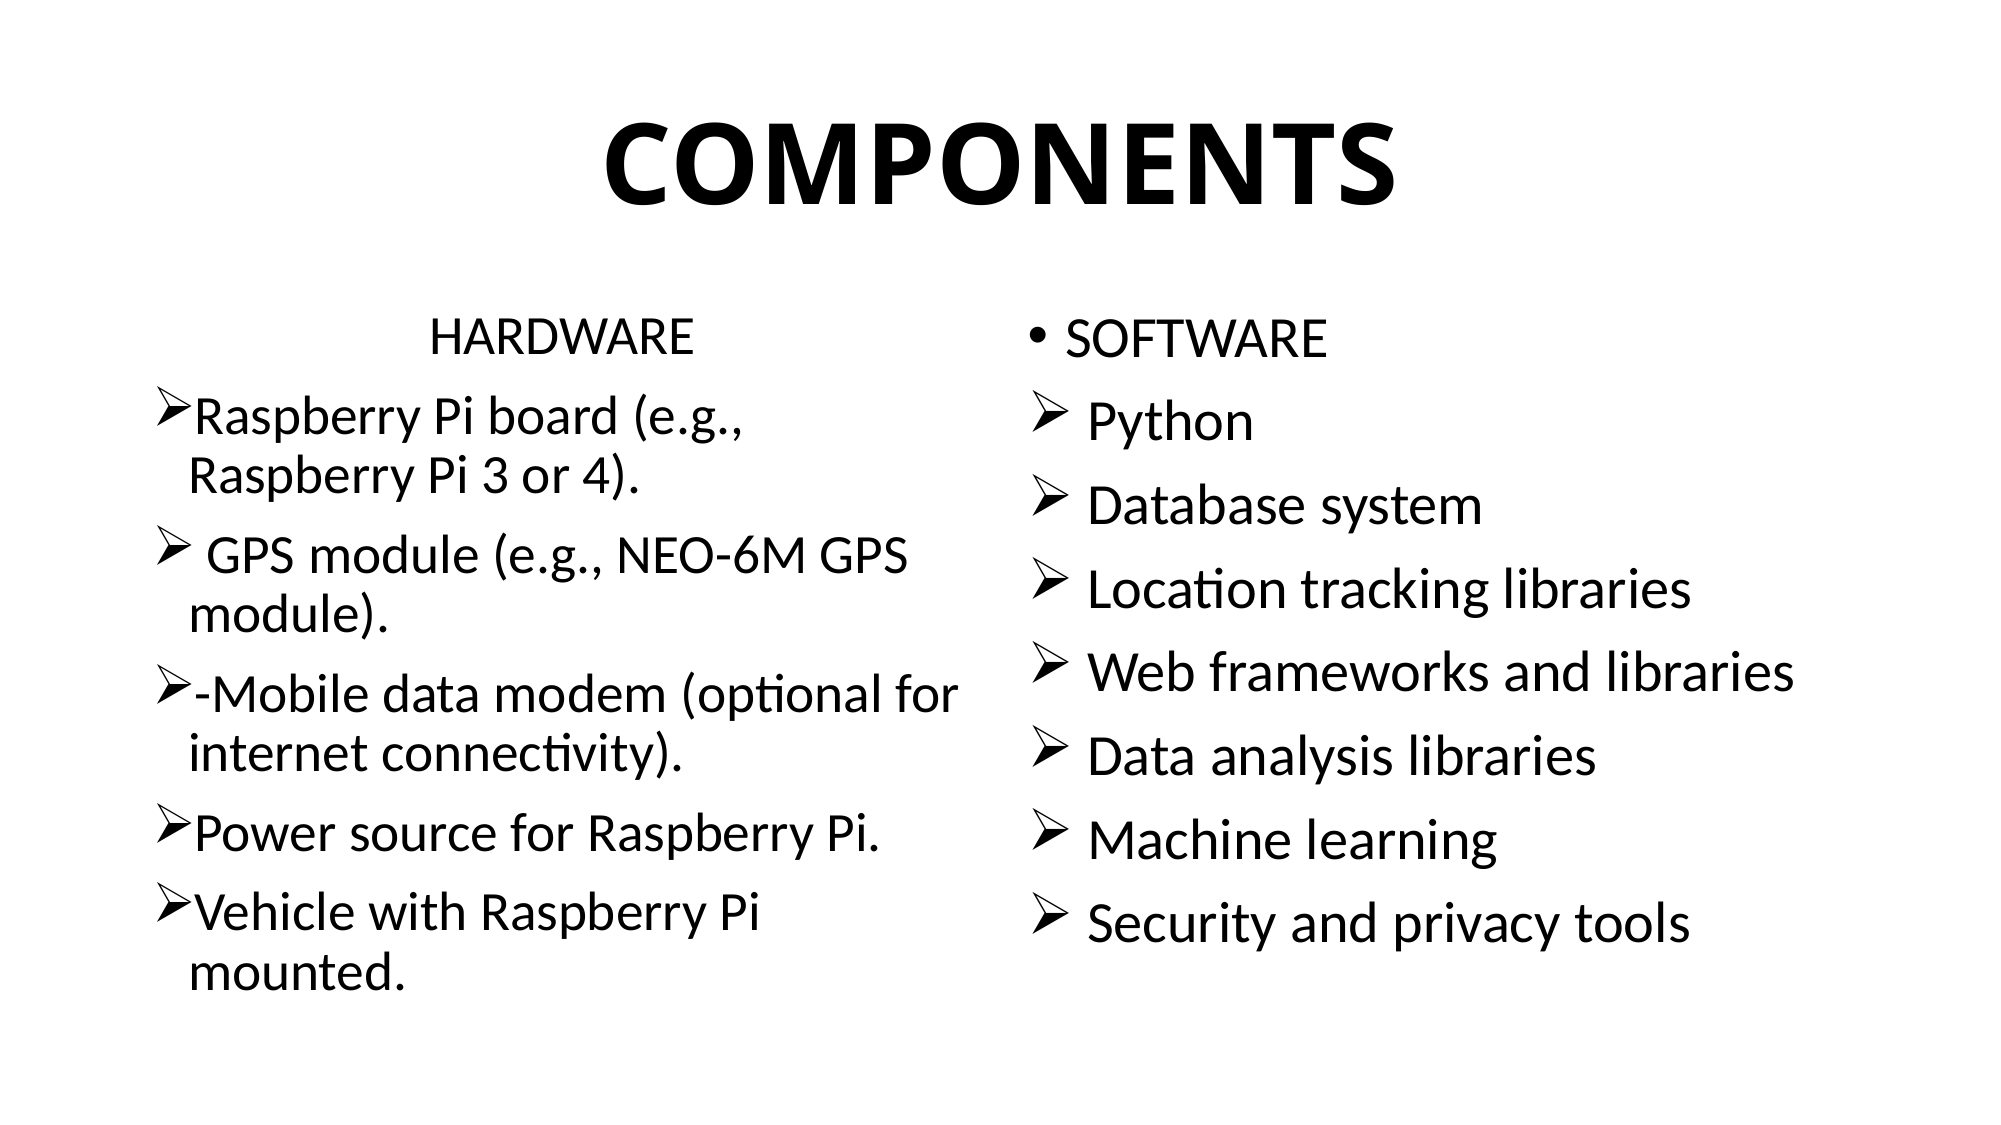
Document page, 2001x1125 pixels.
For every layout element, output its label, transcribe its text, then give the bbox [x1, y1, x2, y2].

list HARDWARE Raspberry Pi board (e.g., Raspberry Pi 3 or 4). GPS module (e.g., NEO-6M GPS module). -Mobile data modem (optional for internet connectivity). Power source for Raspberry Pi. Vehicle with Raspberry Pi mounted. [137, 299, 988, 1014]
title COMPONENTS [137, 59, 1863, 278]
list SOFTWARE Python Database system Location tracking libraries Web frameworks and libraries Data analysis libraries Machine learning Security and privacy tools [1012, 299, 1863, 1014]
